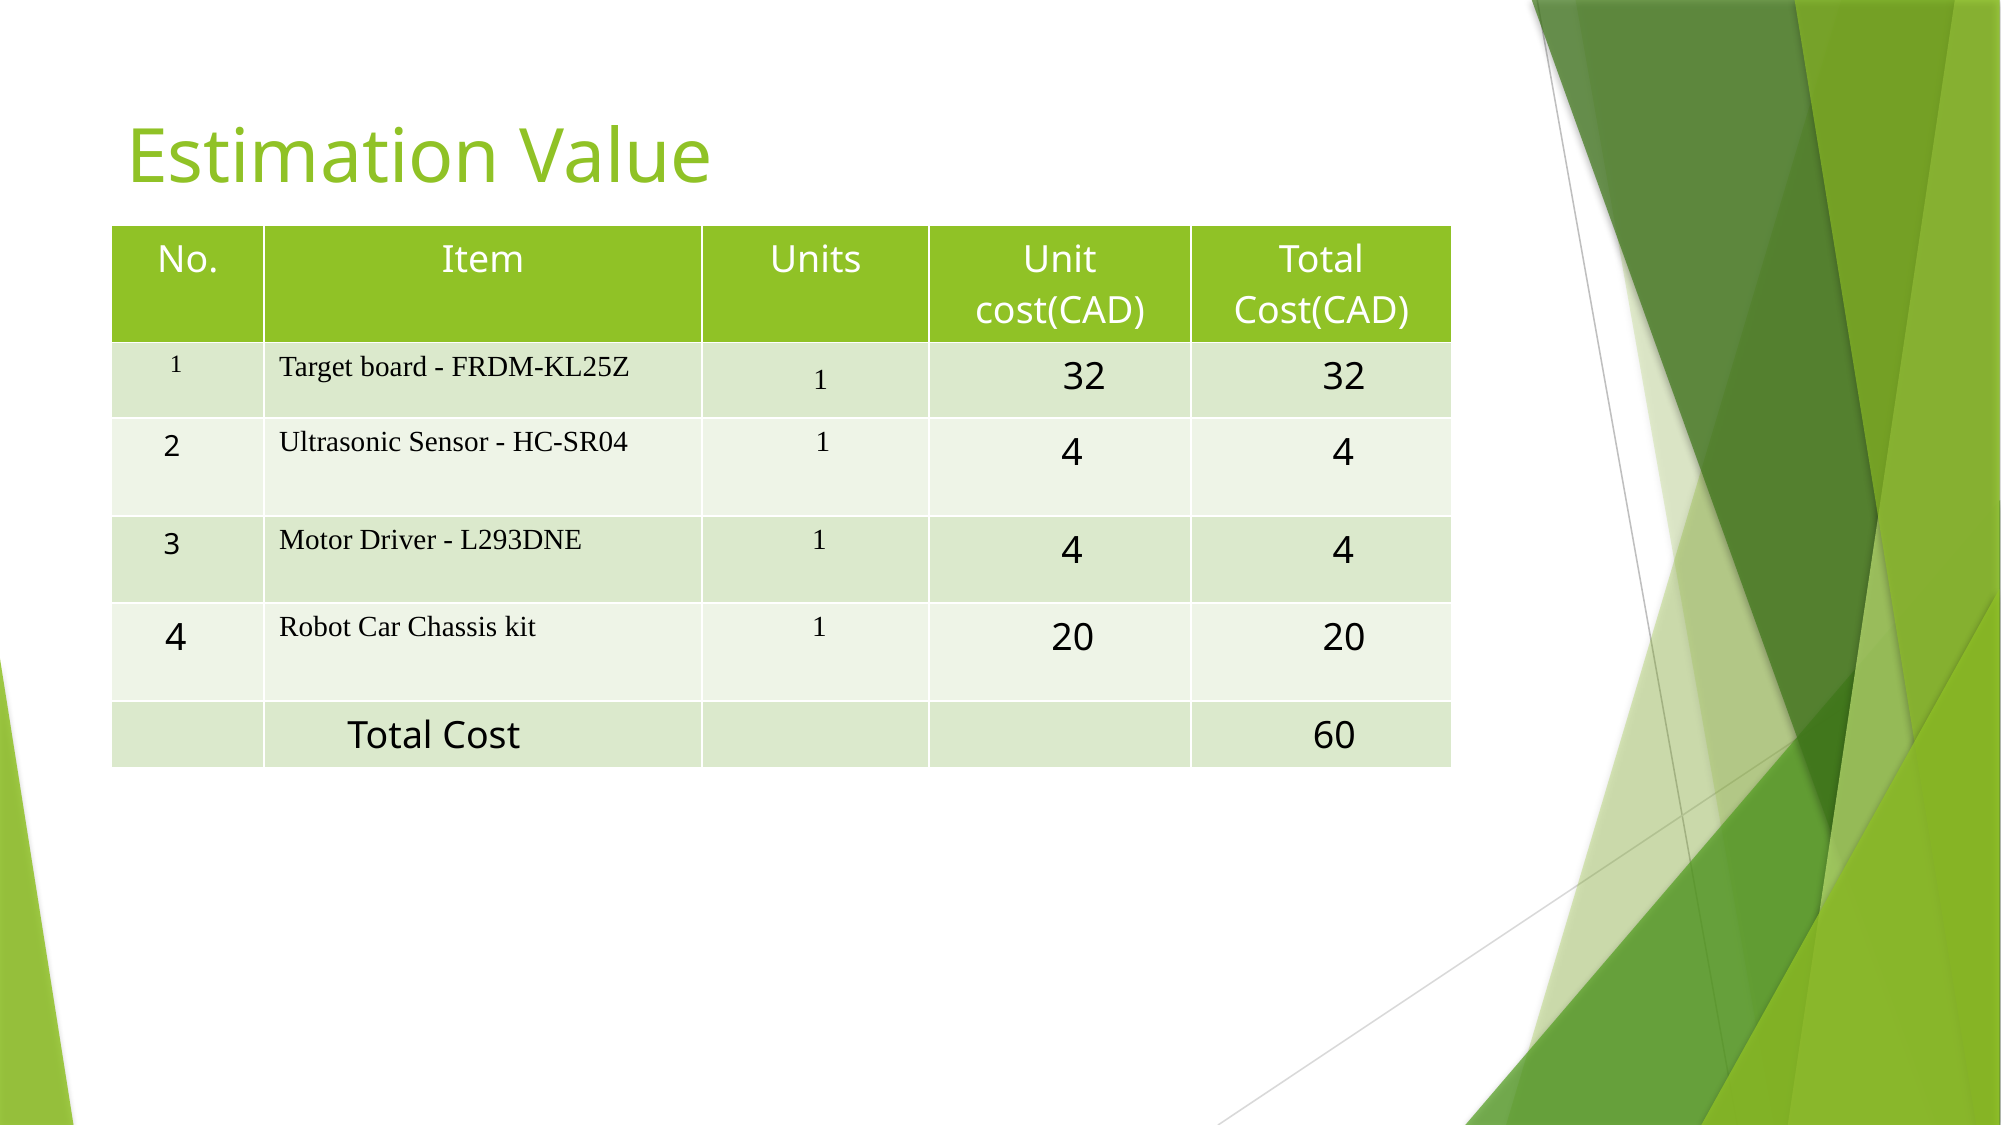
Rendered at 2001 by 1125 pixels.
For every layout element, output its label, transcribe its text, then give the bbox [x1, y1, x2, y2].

table_cell 1 [112, 343, 263, 417]
table_cell 4 [930, 419, 1190, 515]
table_cell 32 [1192, 343, 1451, 417]
table_header Unit cost(CAD) [930, 226, 1190, 342]
table_cell 4 [112, 604, 263, 700]
table_cell 20 [930, 604, 1190, 700]
table_cell Ultrasonic Sensor - HC-SR04 [265, 419, 701, 515]
table_cell 1 [703, 517, 928, 602]
table_header Item [265, 226, 701, 342]
table_cell 1 [703, 604, 928, 700]
title Estimation Value [111, 99, 1522, 317]
table_cell Robot Car Chassis kit [265, 604, 701, 700]
table_cell 3 [112, 517, 263, 602]
table_cell [112, 702, 263, 767]
table_cell Total Cost [265, 702, 701, 767]
table_cell 60 [1192, 702, 1451, 767]
table_cell 2 [112, 419, 263, 515]
table_cell Motor Driver - L293DNE [265, 517, 701, 602]
table_header No. [112, 226, 263, 342]
table_cell 1 [703, 343, 928, 417]
table_cell Target board - FRDM-KL25Z [265, 343, 701, 417]
table_cell 32 [930, 343, 1190, 417]
table_cell [930, 702, 1190, 767]
table_cell 1 [703, 419, 928, 515]
table_cell 4 [1192, 517, 1451, 602]
table_cell 4 [1192, 419, 1451, 515]
table_header Units [703, 226, 928, 342]
table_cell [703, 702, 928, 767]
table_cell 4 [930, 517, 1190, 602]
table_cell 20 [1192, 604, 1451, 700]
table_header Total Cost(CAD) [1192, 226, 1451, 342]
